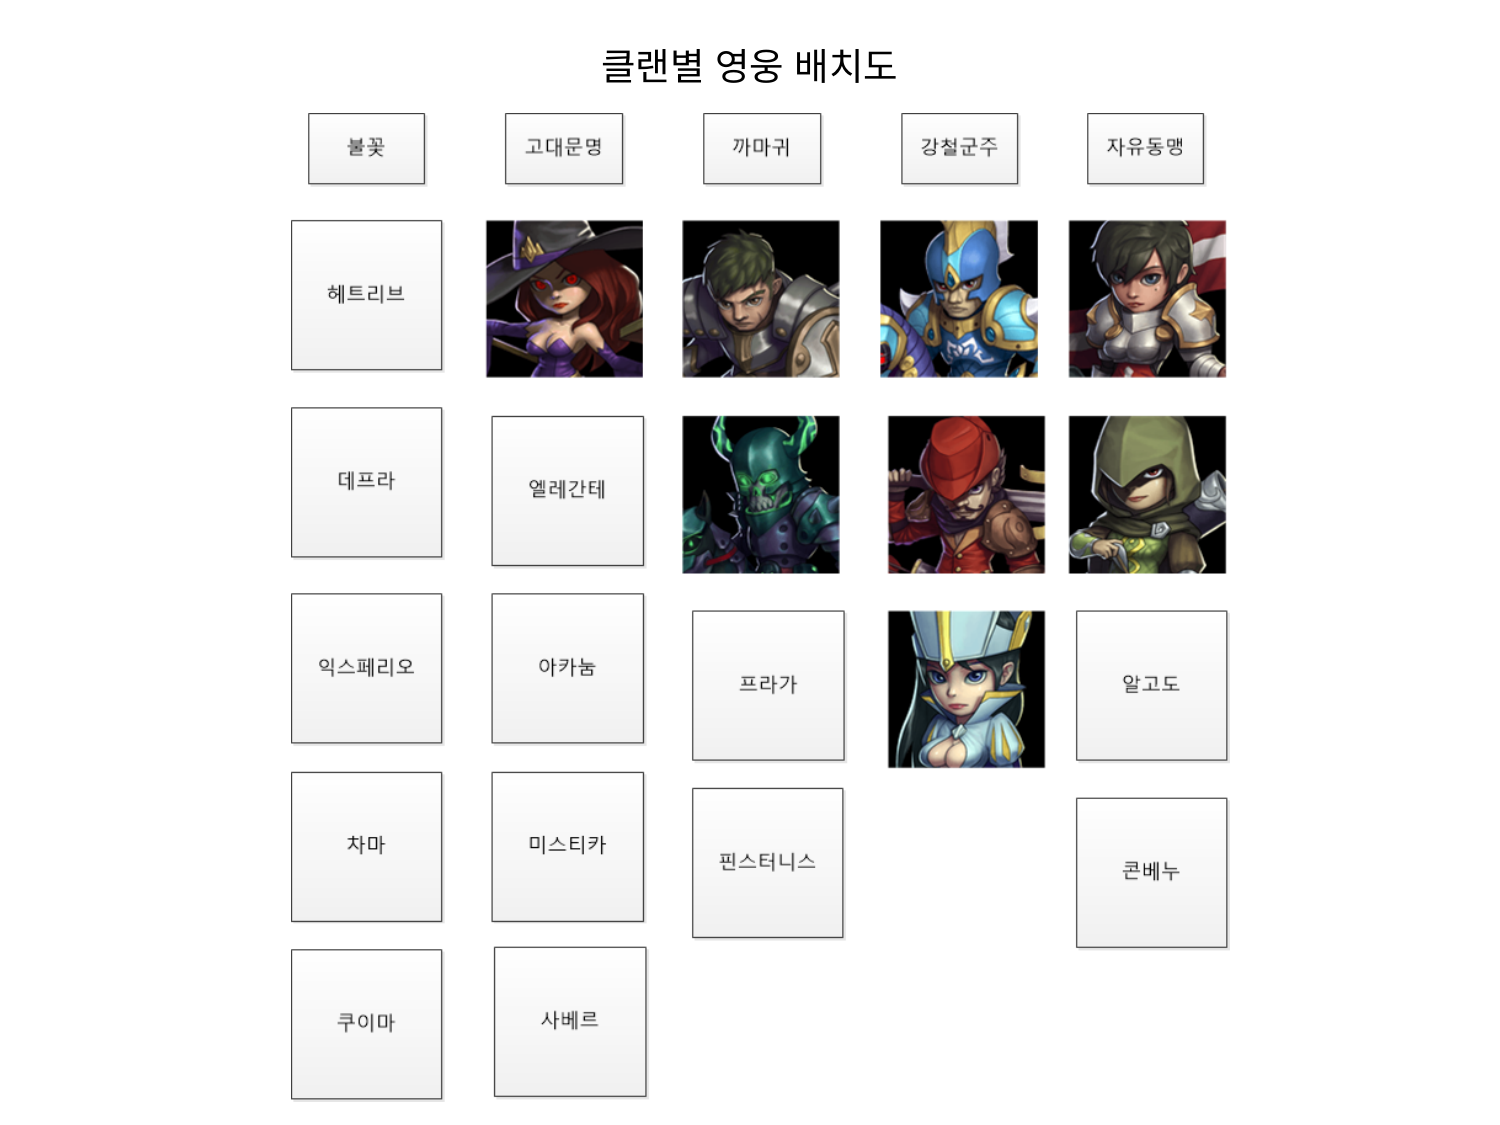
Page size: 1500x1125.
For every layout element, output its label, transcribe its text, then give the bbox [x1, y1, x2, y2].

picture [290, 113, 1230, 1102]
text_box 클랜별 영웅 배치도 [586, 36, 914, 96]
